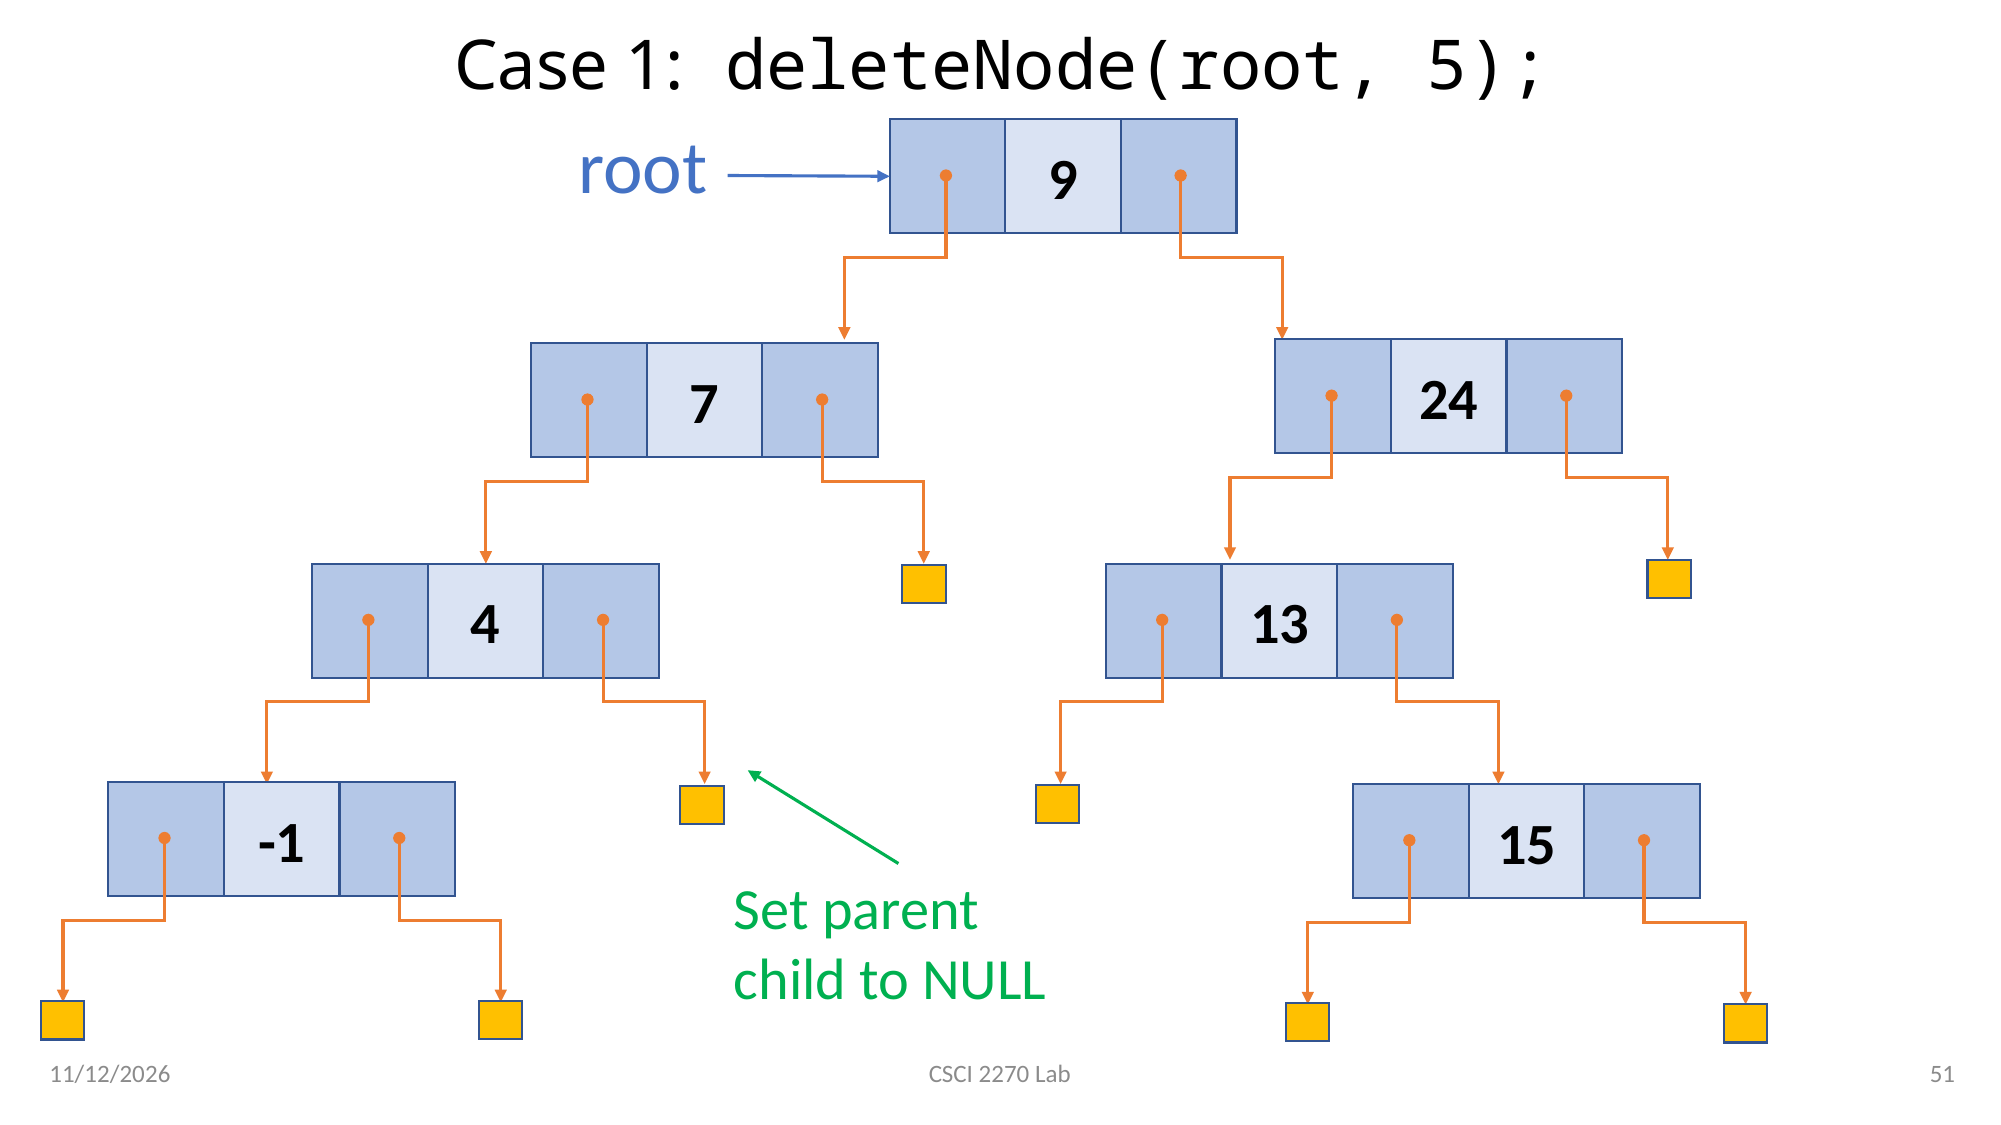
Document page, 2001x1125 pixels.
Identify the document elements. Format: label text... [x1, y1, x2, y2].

text_box [1285, 1002, 1330, 1042]
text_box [1229, 339, 1668, 560]
text_box [679, 785, 725, 825]
text_box [1646, 559, 1692, 599]
footer CSCI 2270 Lab [662, 1042, 1338, 1103]
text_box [844, 119, 1283, 340]
text_box root [563, 111, 748, 217]
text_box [485, 343, 924, 564]
title Case 1: deleteNode(root, 5); [34, 22, 1971, 112]
text_box [1723, 1003, 1768, 1044]
text_box [40, 1000, 85, 1041]
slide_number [34, 1042, 485, 1103]
slide_number 51 [1520, 1042, 1971, 1103]
text_box Set parent child to NULL [719, 863, 1078, 1019]
text_box [901, 564, 947, 604]
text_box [62, 781, 501, 1003]
text_box [1035, 784, 1080, 824]
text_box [1307, 783, 1746, 1005]
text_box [266, 563, 705, 784]
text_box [1060, 563, 1499, 784]
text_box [747, 770, 899, 864]
text_box [478, 1000, 523, 1040]
